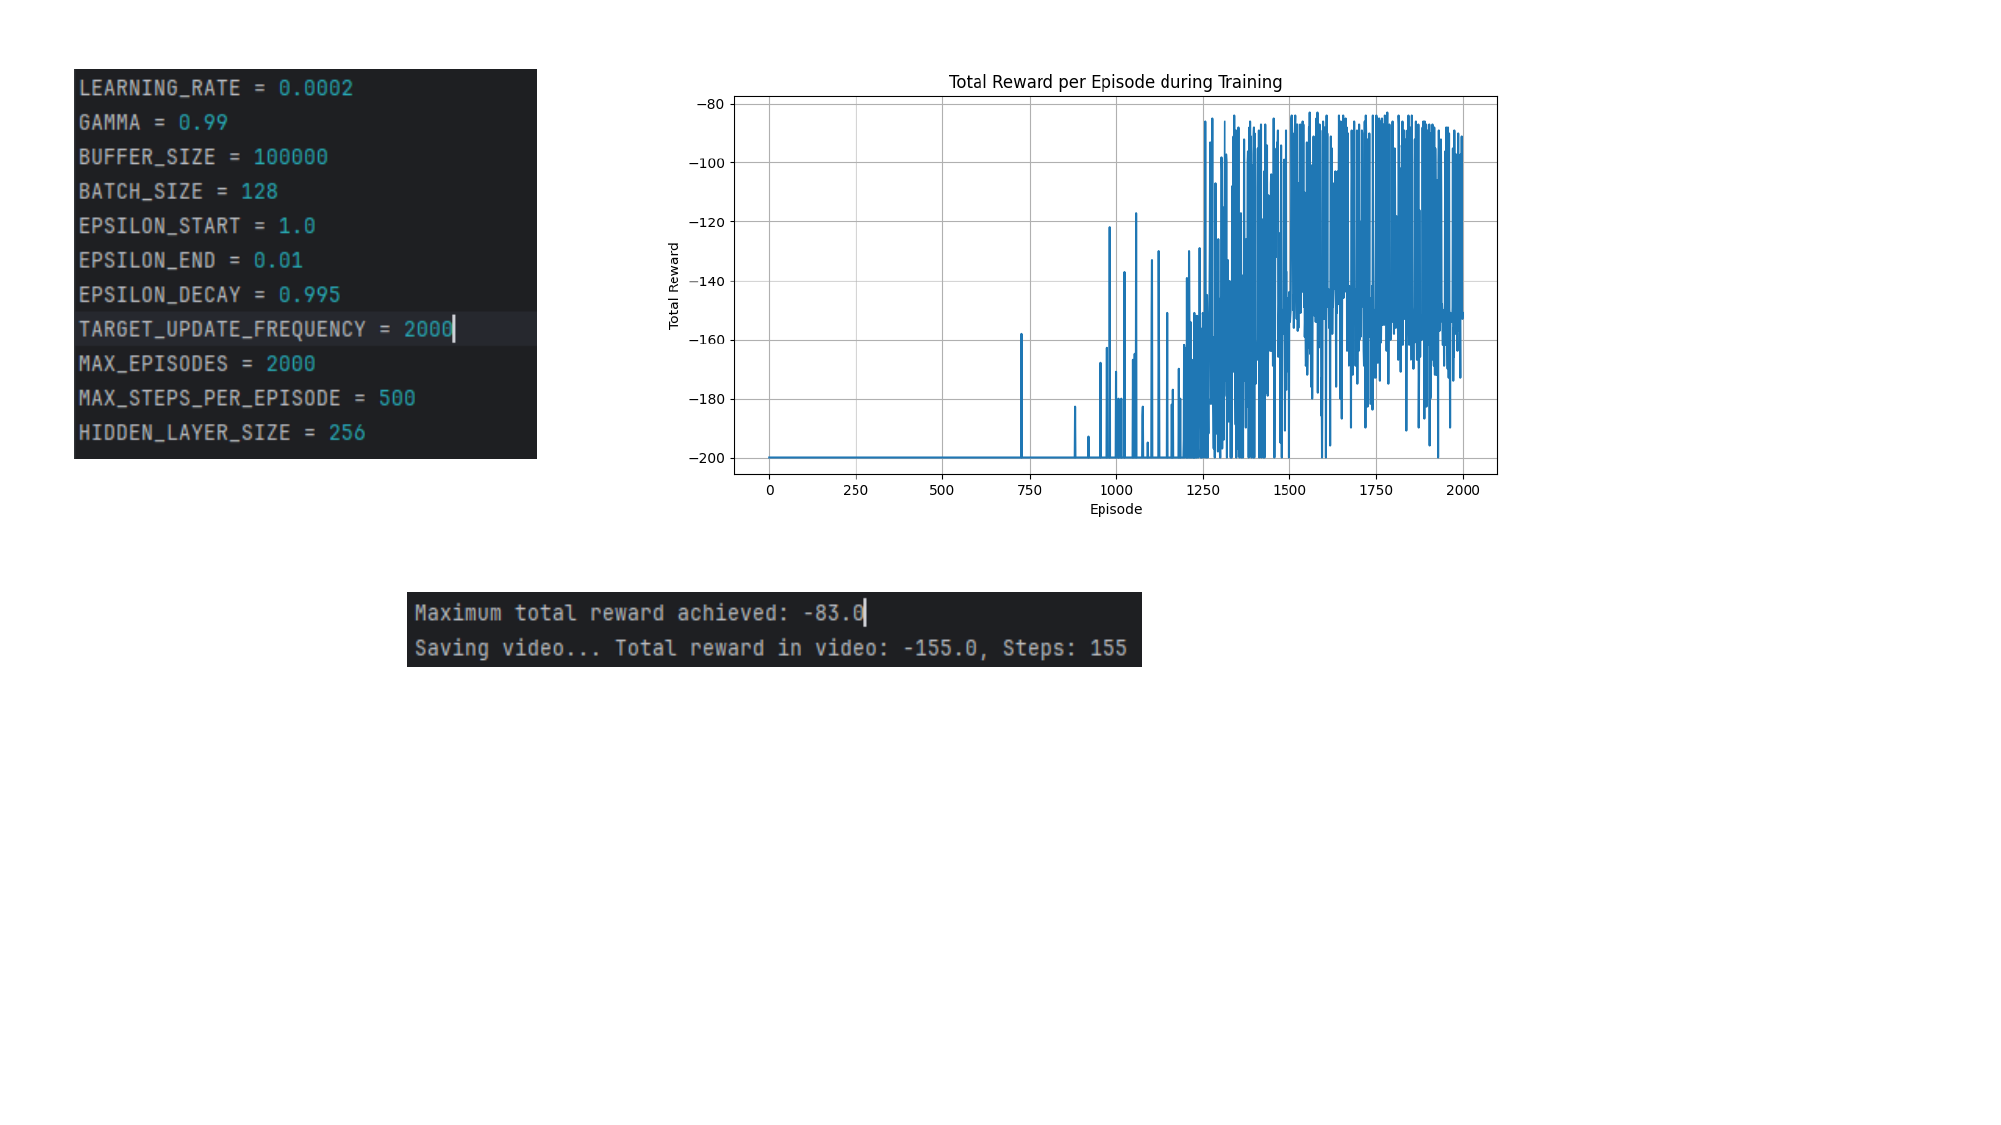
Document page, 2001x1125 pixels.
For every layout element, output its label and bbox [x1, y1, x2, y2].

picture [611, 36, 1595, 528]
picture [407, 592, 1142, 667]
picture [74, 69, 537, 459]
